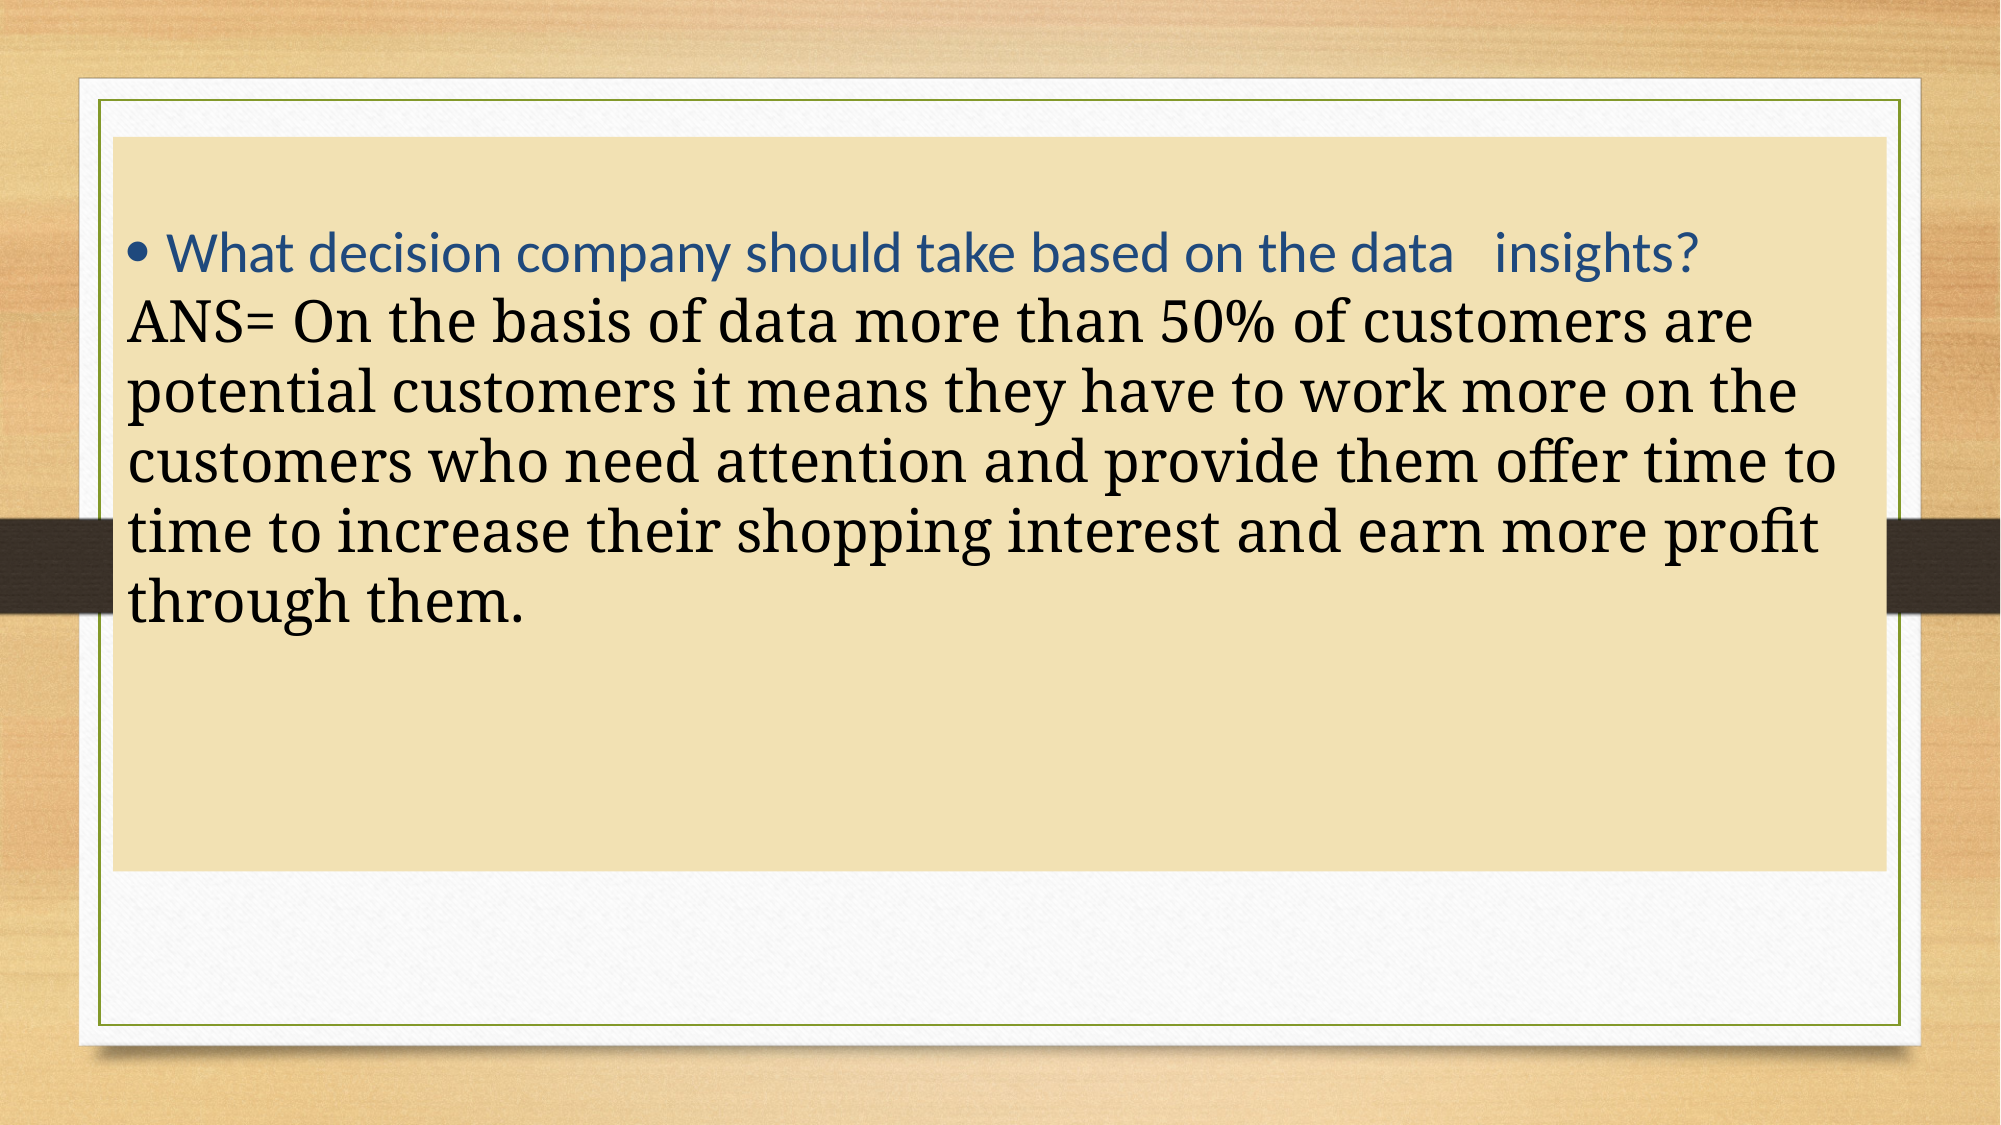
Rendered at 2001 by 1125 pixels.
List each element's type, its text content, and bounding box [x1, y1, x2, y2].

text_box · What decision company should take based on the data insights? ANS= On the basis of data more than 50% of customers are potential customers it means they have to work more on the customers who need attention and provide them offer time to time to increase their shopping interest and earn more profit through them. [113, 136, 1887, 872]
picture [0, 0, 2001, 1125]
